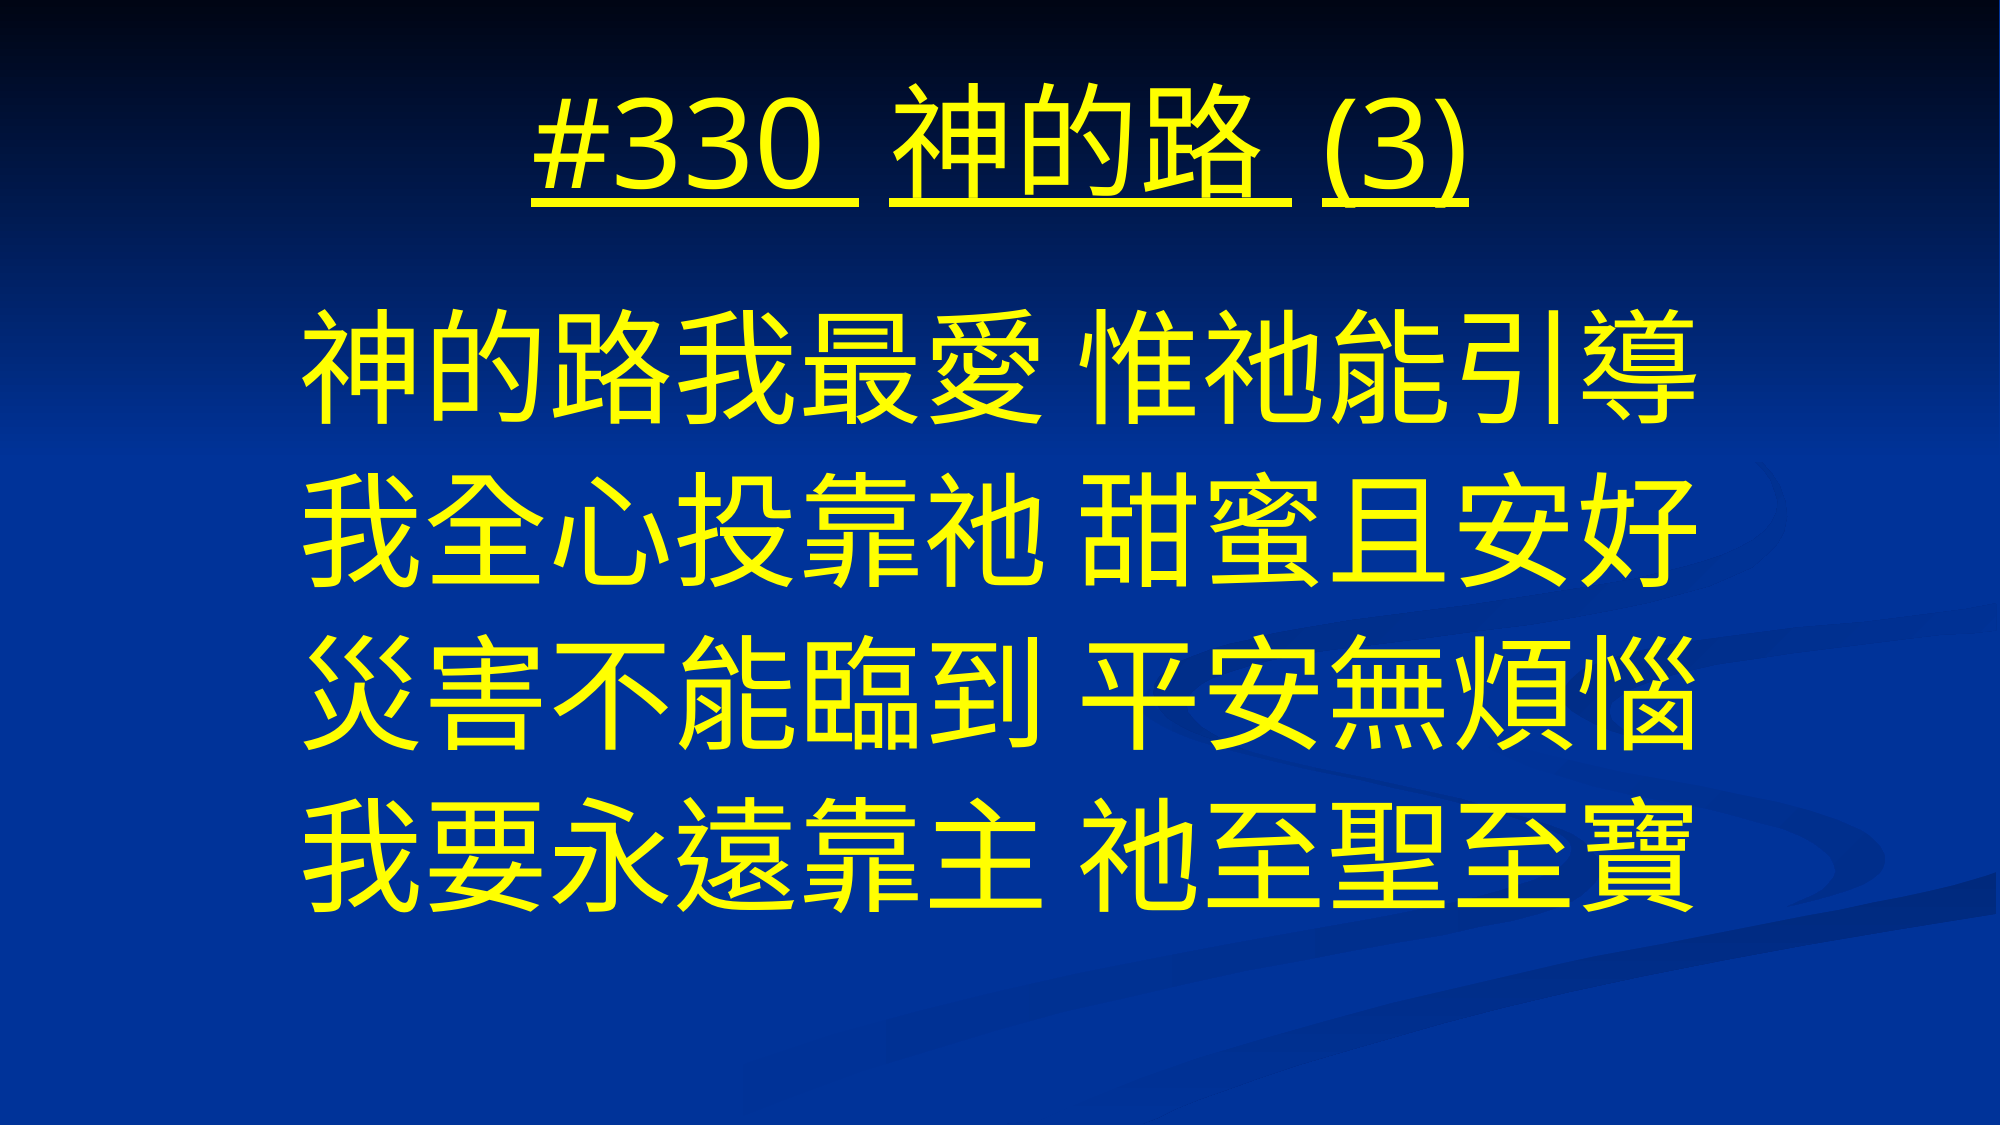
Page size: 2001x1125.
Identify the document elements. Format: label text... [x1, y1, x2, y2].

list 神的路我最愛 惟祂能引導 我全心投靠祂 甜蜜且安好 災害不能臨到 平安無煩惱 我要永遠靠主 祂至聖至寶 [54, 282, 1945, 1025]
title #330 神的路 (3) [99, 45, 1900, 233]
